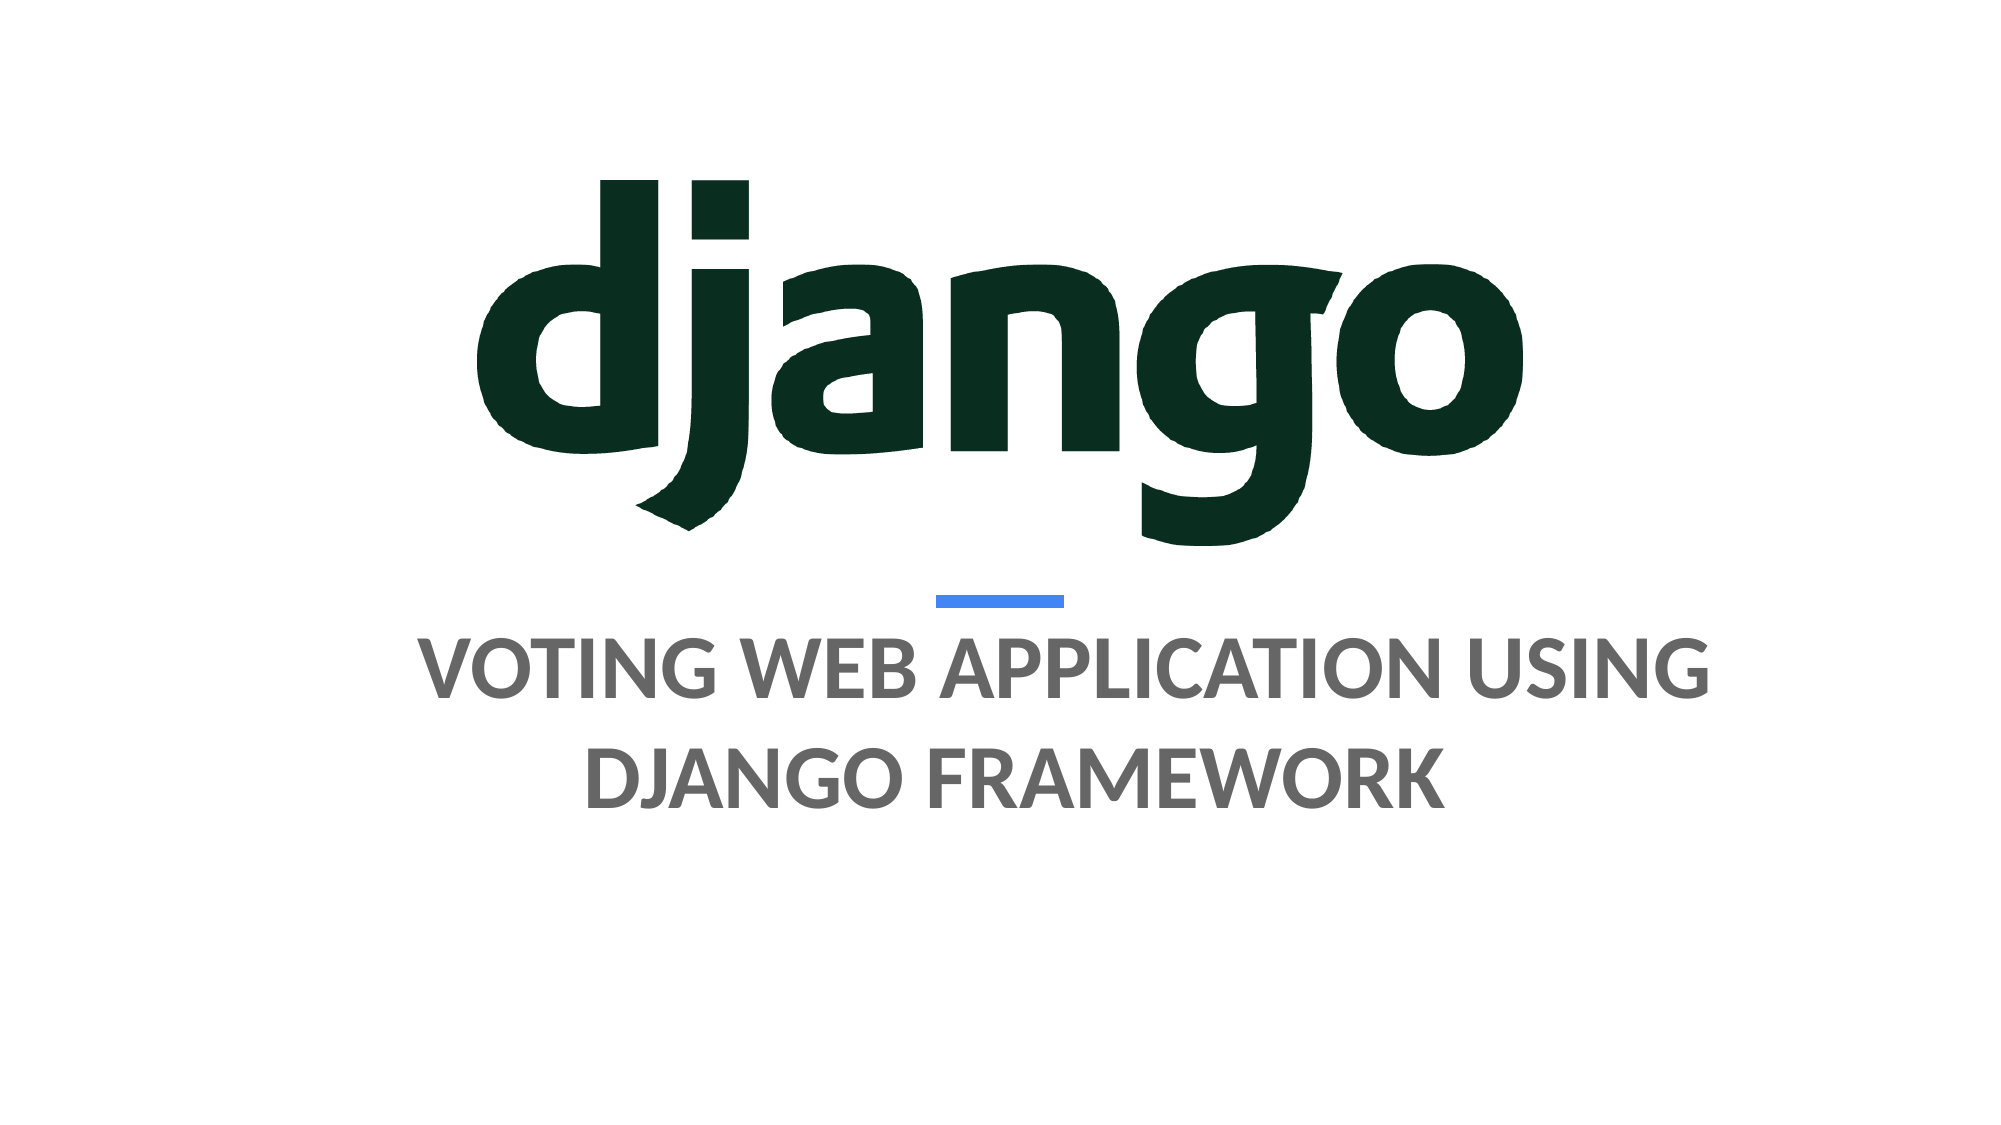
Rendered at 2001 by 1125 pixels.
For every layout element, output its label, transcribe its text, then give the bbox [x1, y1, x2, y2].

picture [476, 180, 1524, 546]
text_box VOTING WEB APPLICATION USING DJANGO FRAMEWORK [402, 599, 1784, 945]
